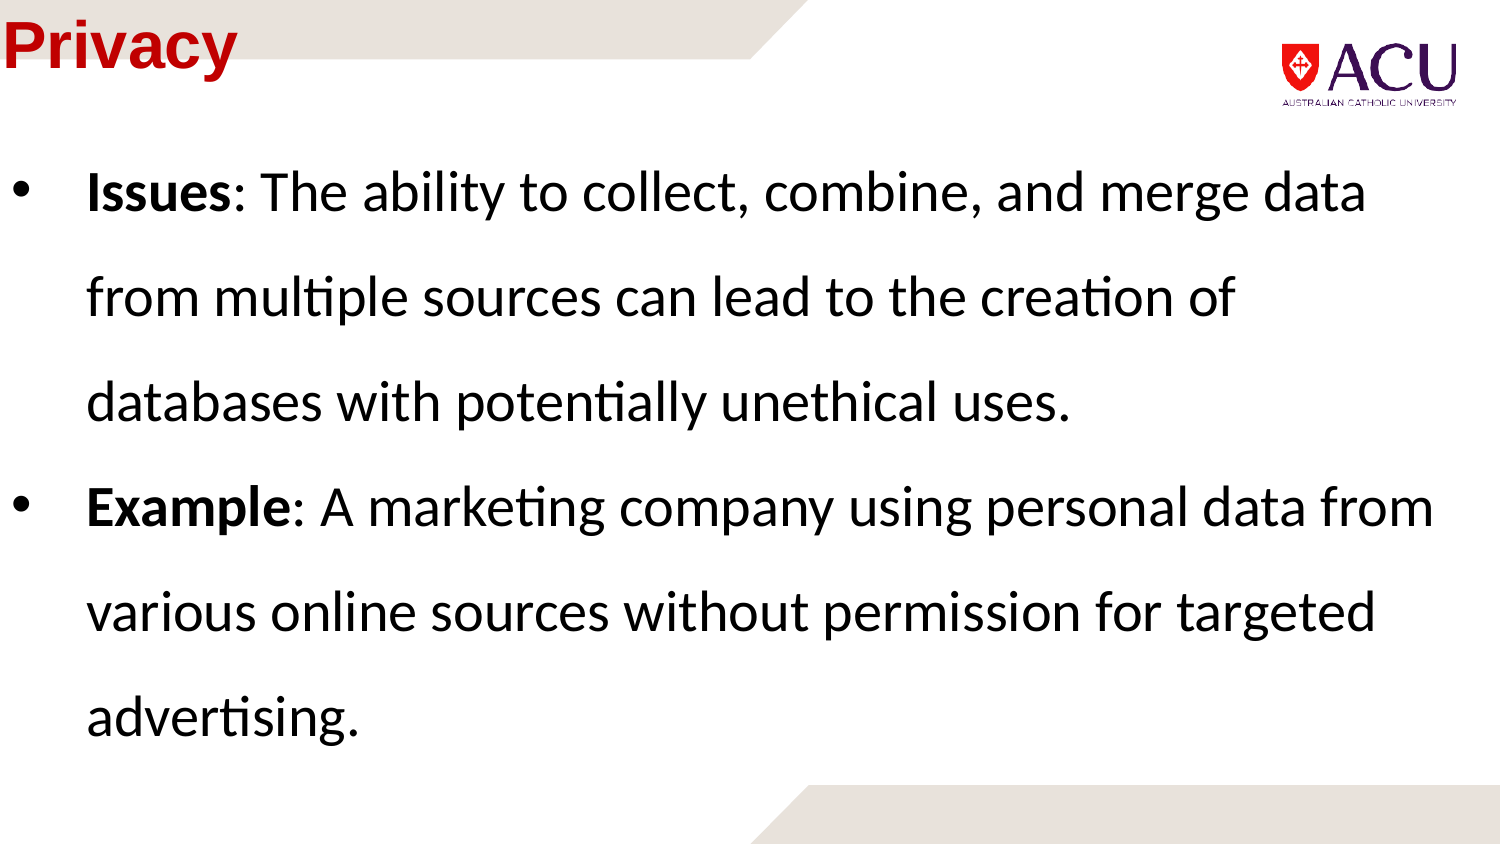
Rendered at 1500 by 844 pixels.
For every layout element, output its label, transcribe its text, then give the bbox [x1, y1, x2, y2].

text_box Issues: The ability to collect, combine, and merge data from multiple sources can lead to the creation of databases with potentially unethical uses. Example: A marketing company using personal data from various online sources without permission for targeted advertising. [0, 111, 1497, 756]
picture [1363, 43, 1456, 106]
title Privacy [0, 0, 1363, 111]
